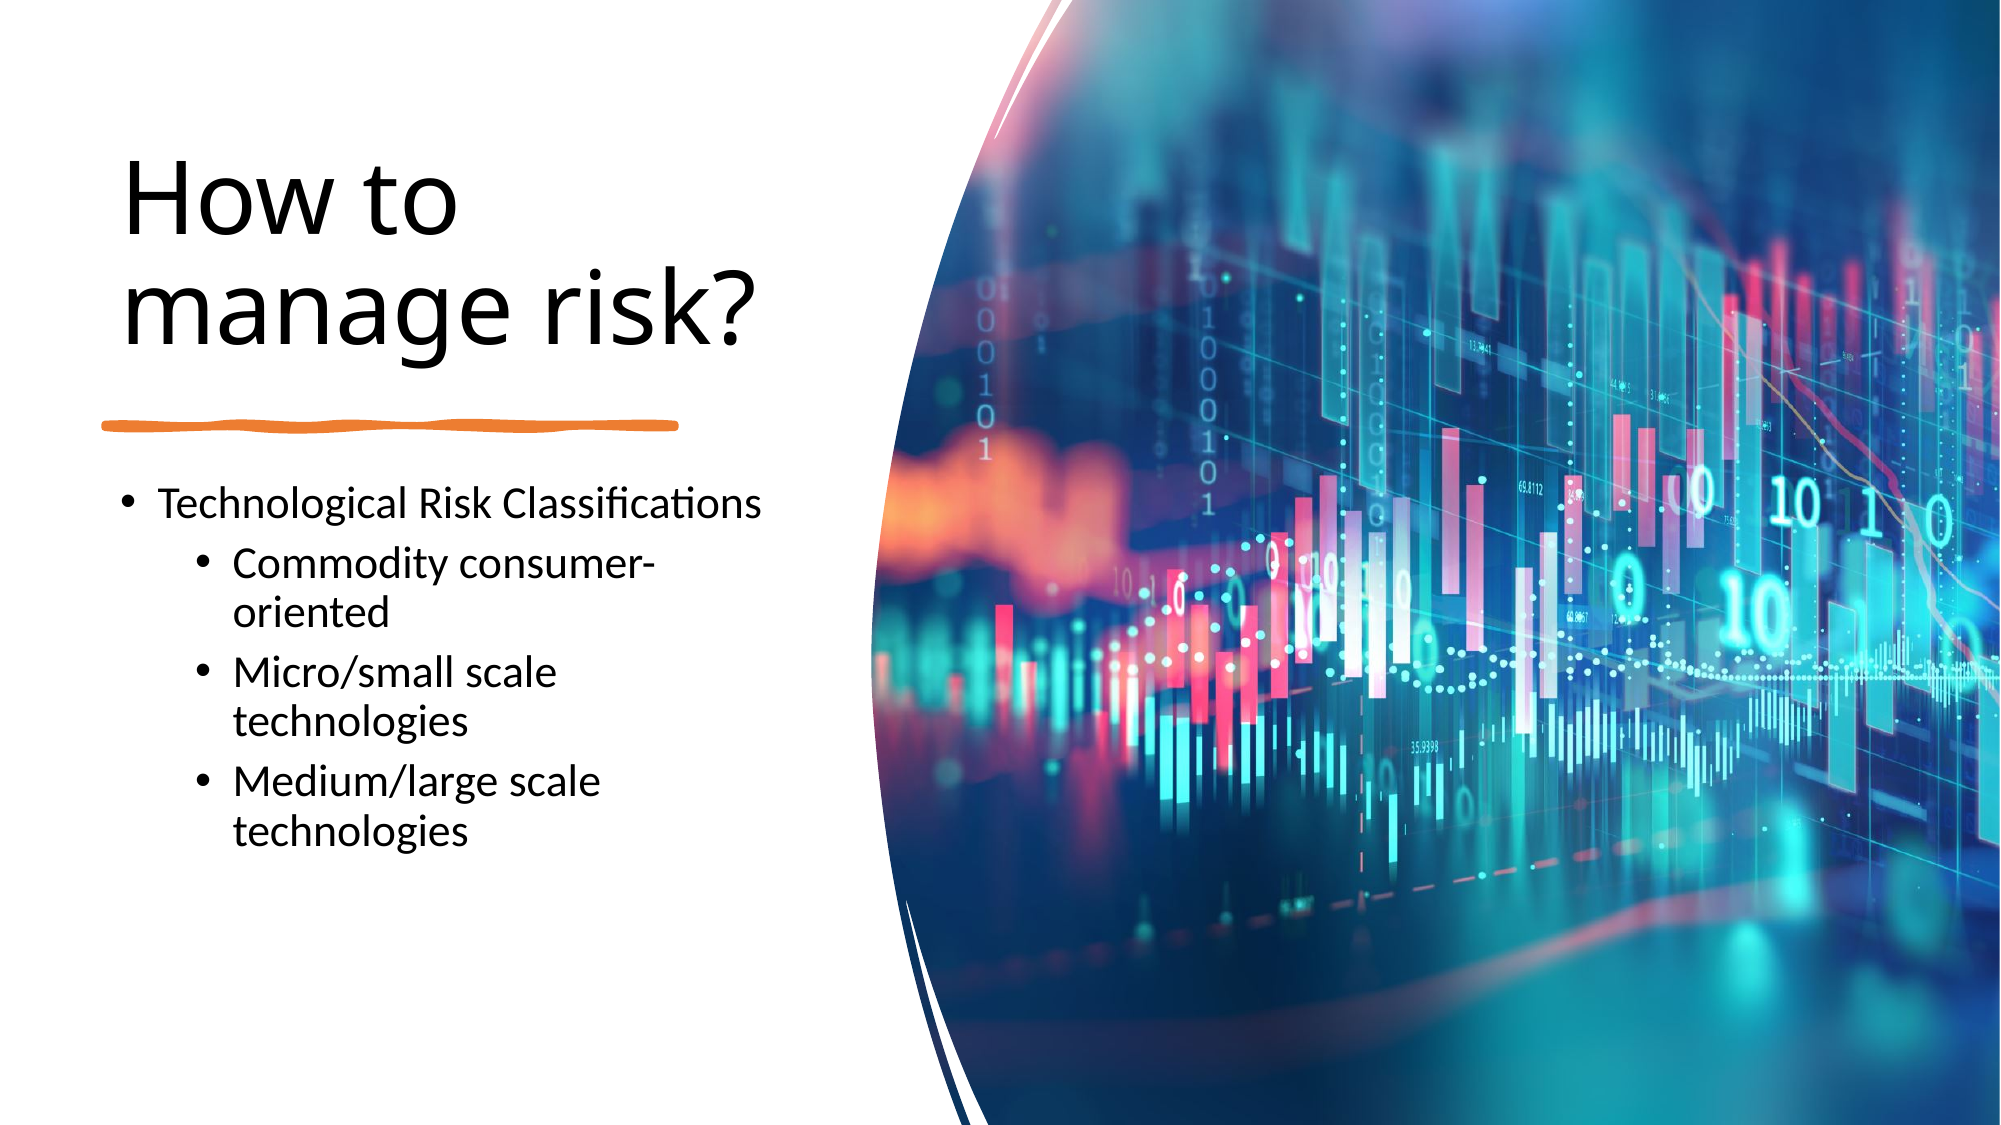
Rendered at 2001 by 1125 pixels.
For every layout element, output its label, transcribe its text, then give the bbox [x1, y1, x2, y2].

title How to manage risk? [105, 53, 822, 375]
text_box [0, 0, 871, 1125]
picture [871, 0, 2000, 1125]
text_box [103, 421, 676, 431]
list Technological Risk Classifications Commodity consumer-oriented Micro/small scale technologies Medium/large scale technologies [105, 471, 802, 1016]
